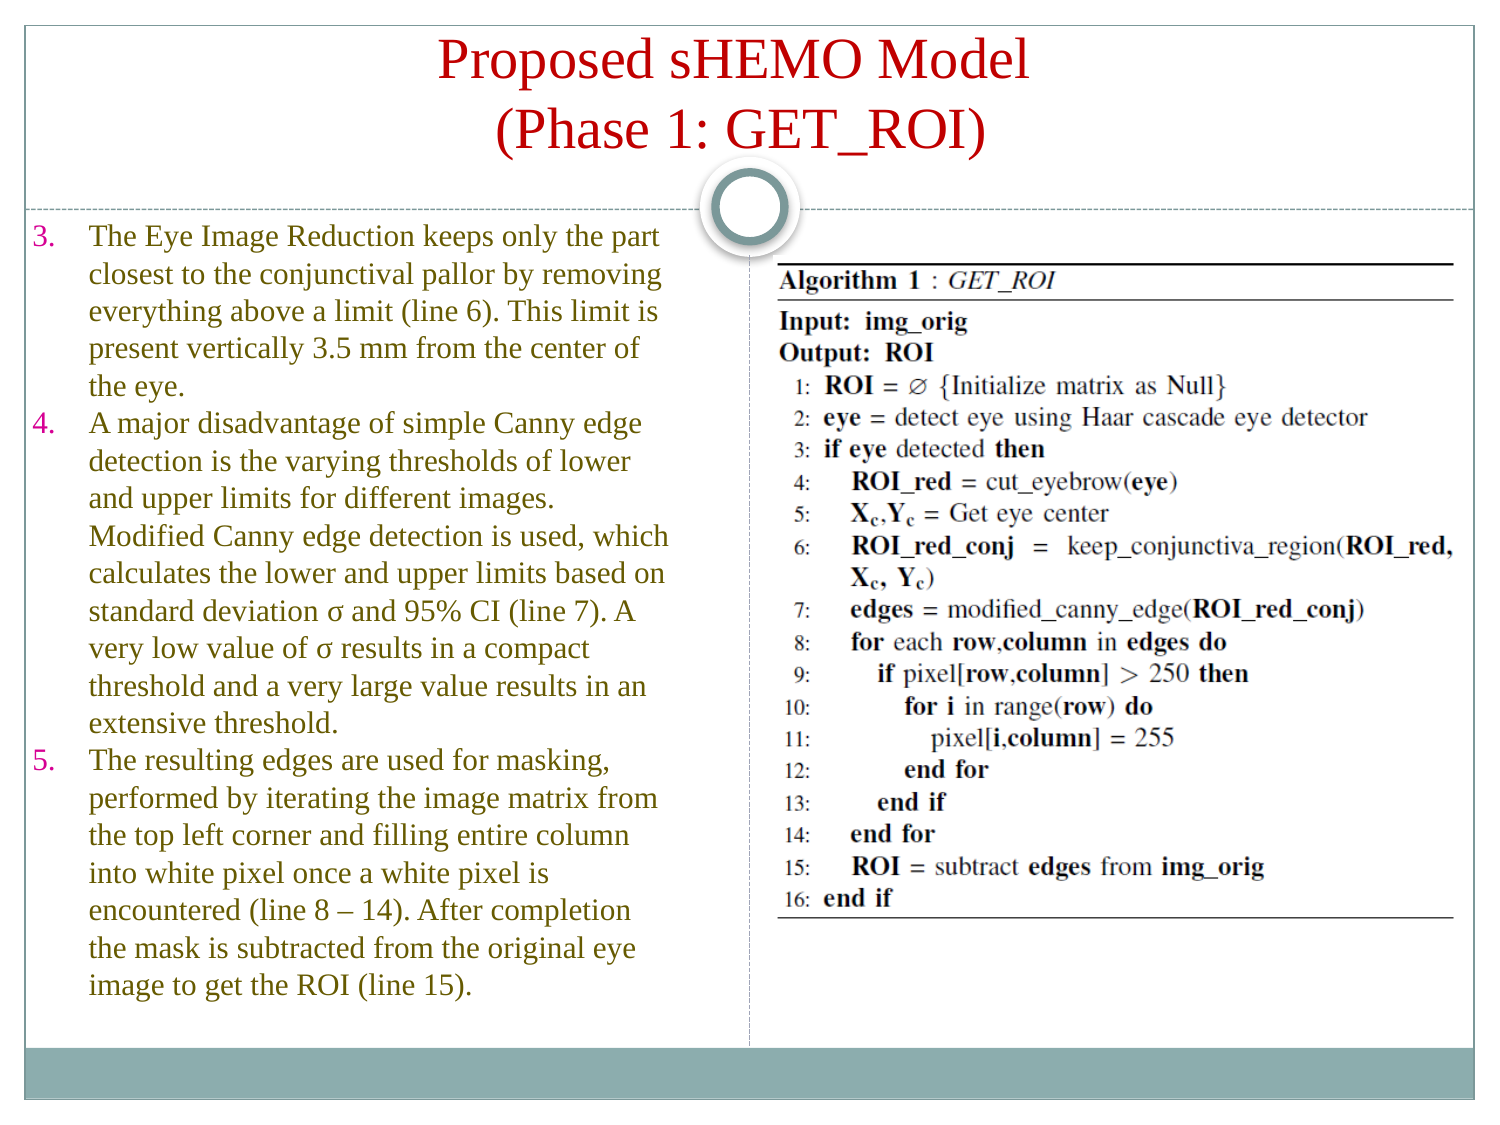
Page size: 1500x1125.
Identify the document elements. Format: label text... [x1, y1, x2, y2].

picture [773, 255, 1463, 929]
title Proposed sHEMO Model (Phase 1: GET_ROI) [41, 42, 1442, 168]
text_box The Eye Image Reduction keeps only the part closest to the conjunctival pallor by removing everything above a limit (line 6). This limit is present vertically 3.5 mm from the center of the eye. A major disadvantage of simple Canny edge detection is the varying thresholds of lower and upper limits for different images. Modified Canny edge detection is used, which calculates the lower and upper limits based on standard deviation σ and 95% CI (line 7). A very low value of σ results in a compact threshold and a very large value results in an extensive threshold. The resulting edges are used for masking, performed by iterating the image matrix from the top left corner and filling entire column into white pixel once a white pixel is encountered (line 8 – 14). After completion the mask is subtracted from the original eye image to get the ROI (line 15). [17, 208, 686, 1010]
